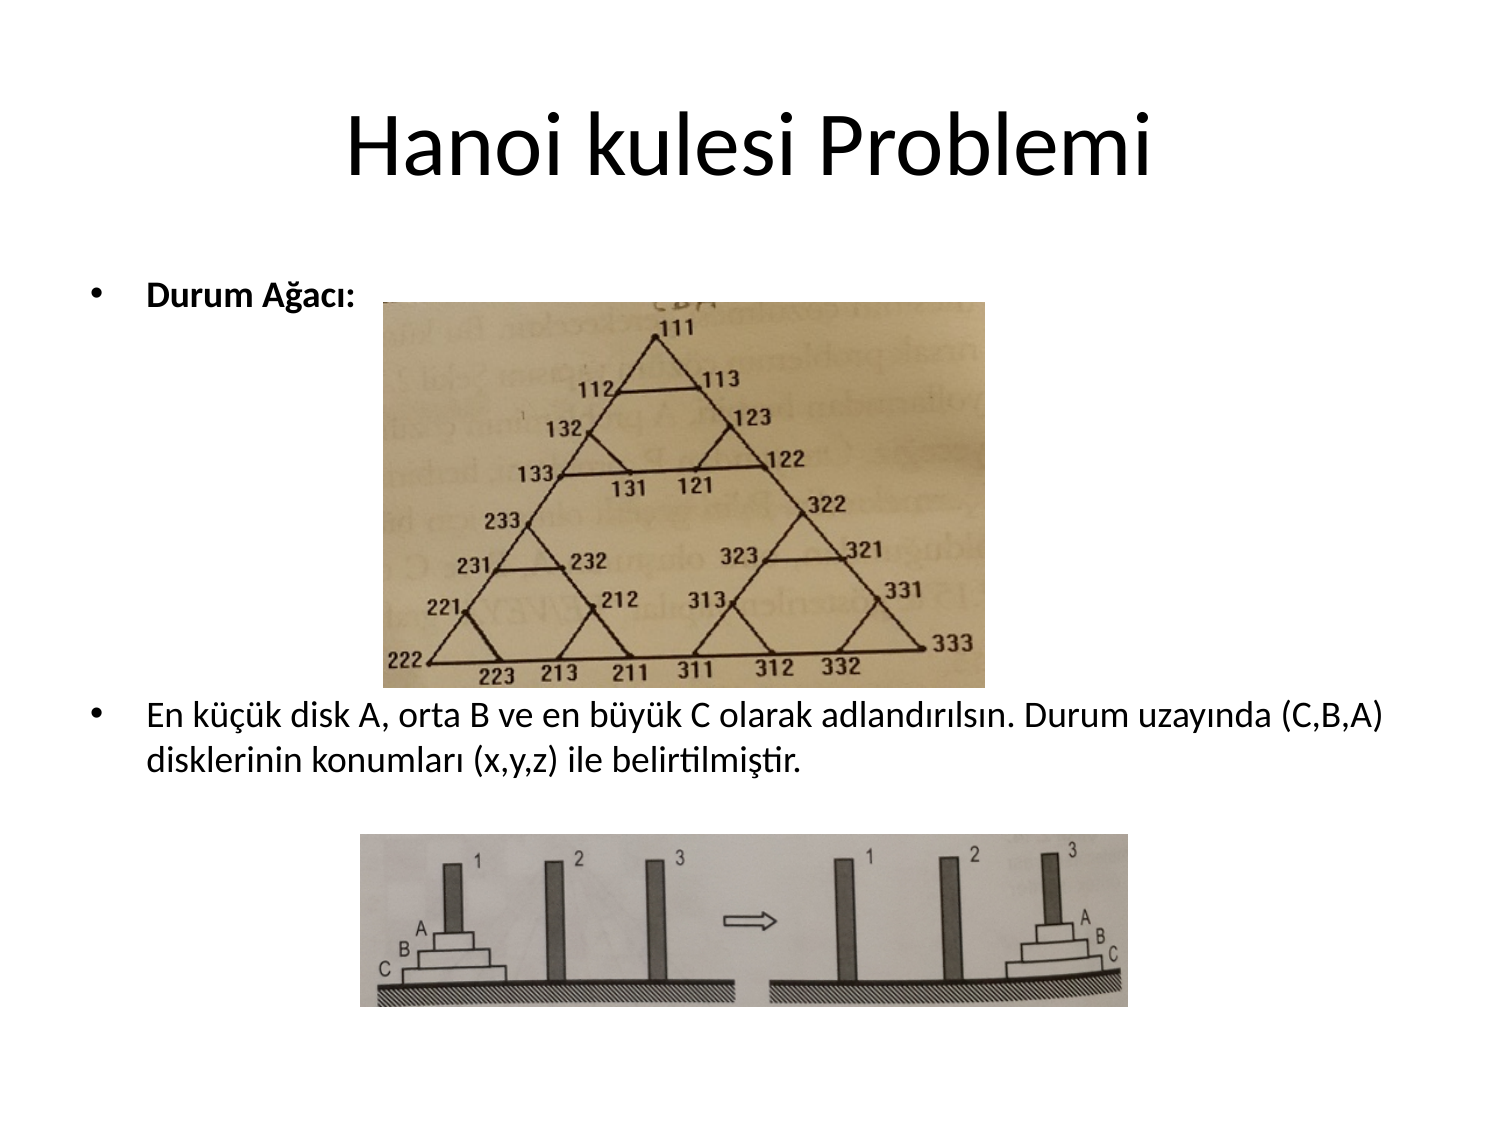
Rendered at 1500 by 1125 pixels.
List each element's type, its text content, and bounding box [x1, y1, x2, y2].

picture [383, 302, 986, 688]
title Hanoi kulesi Problemi [75, 45, 1425, 233]
picture [359, 833, 1129, 1007]
list Durum Ağacı: En küçük disk A, orta B ve en büyük C olarak adlandırılsın. Durum uzayında (C,B,A) disklerinin konumları (x,y,z) ile belirtilmiştir. [75, 262, 1425, 1005]
